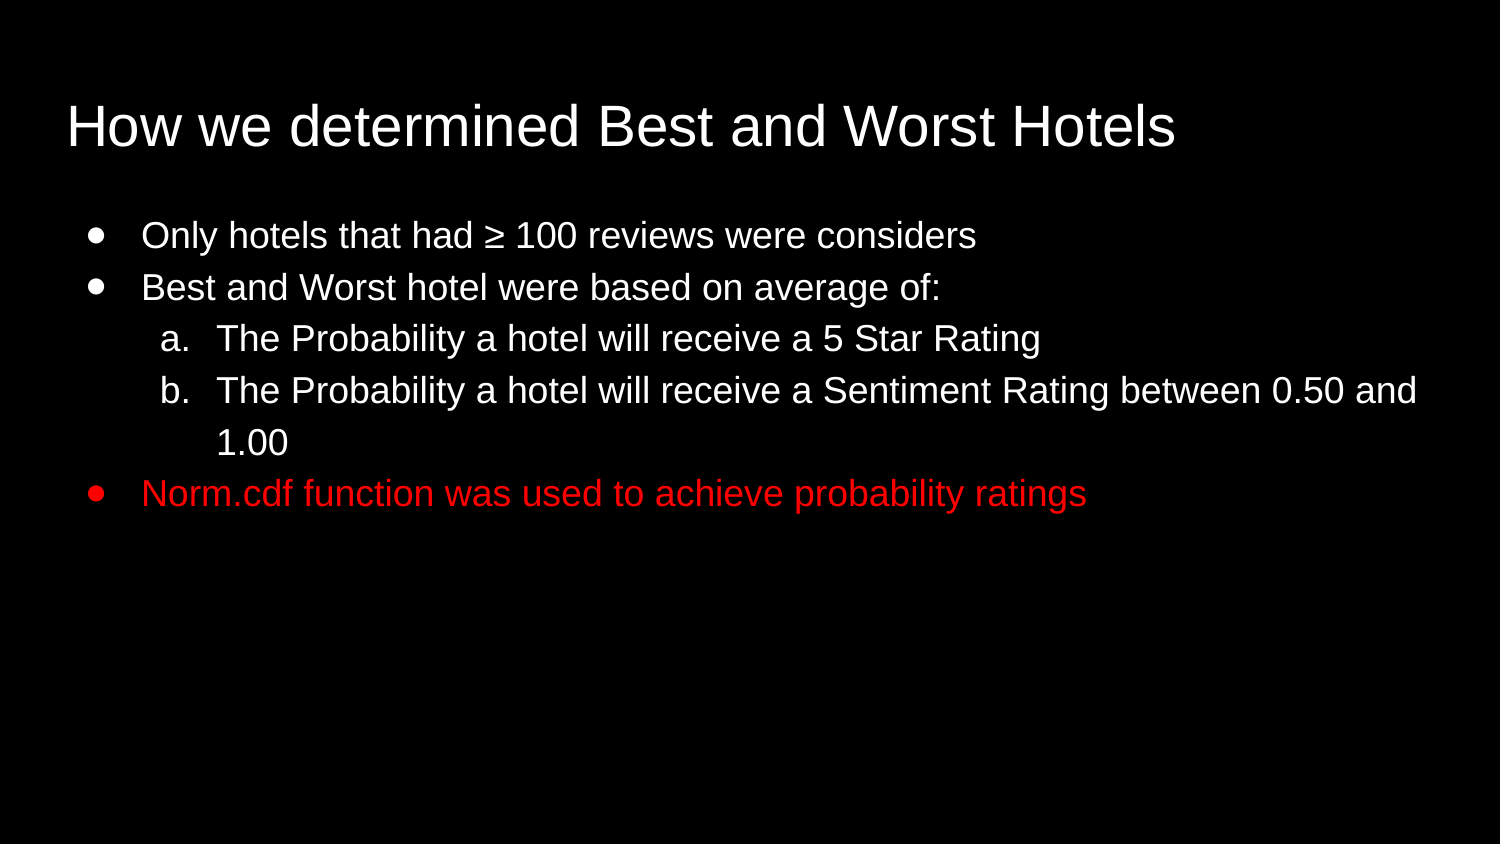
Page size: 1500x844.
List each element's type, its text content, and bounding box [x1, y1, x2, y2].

list Only hotels that had ≥ 100 reviews were considers Best and Worst hotel were based on average of: The Probability a hotel will receive a 5 Star Rating The Probability a hotel will receive a Sentiment Rating between 0.50 and 1.00 Norm.cdf function was used to achieve probability ratings [51, 189, 1449, 750]
title How we determined Best and Worst Hotels [51, 72, 1449, 167]
